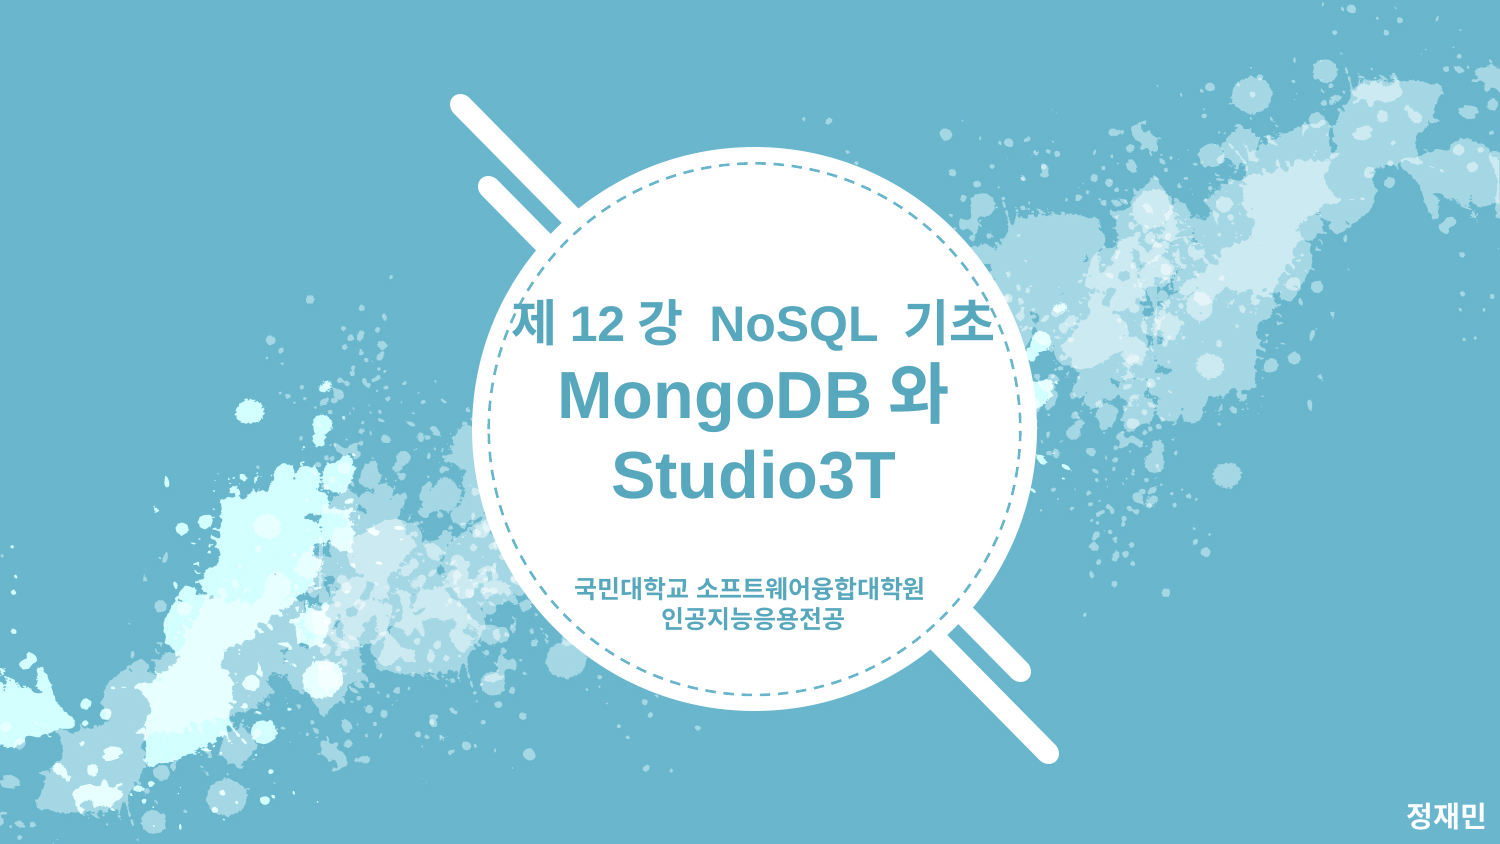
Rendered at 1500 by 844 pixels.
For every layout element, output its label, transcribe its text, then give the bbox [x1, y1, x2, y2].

text_box 정재민 [1375, 788, 1500, 844]
list 국민대학교 소프트웨어융합대학원 인공지능응용전공 [476, 563, 1032, 643]
picture [0, 0, 1500, 844]
list 제12강 NoSQL 기초 MongoDB와 Studio3T [476, 315, 1032, 488]
